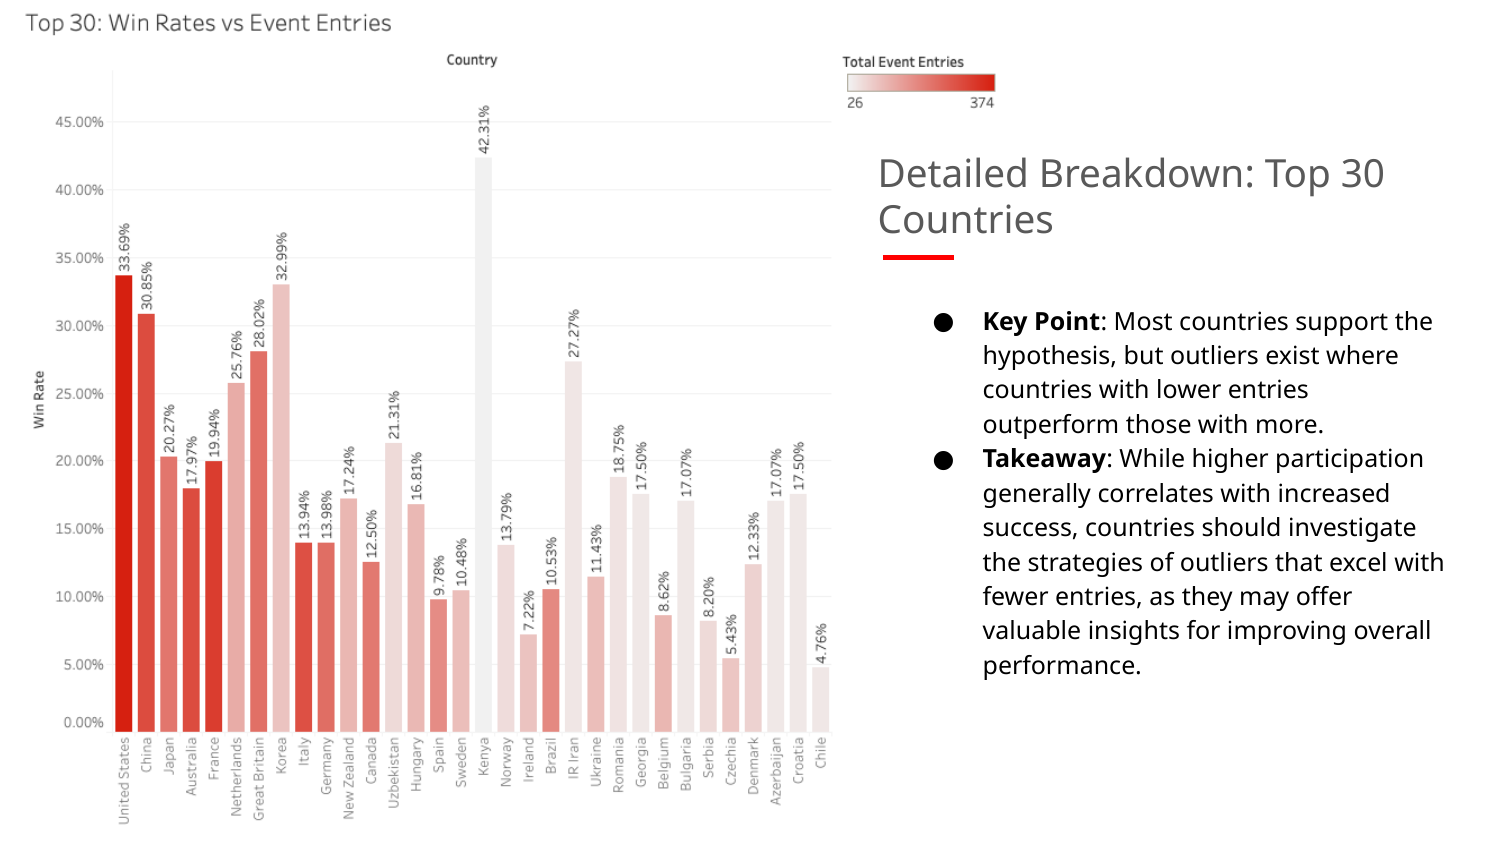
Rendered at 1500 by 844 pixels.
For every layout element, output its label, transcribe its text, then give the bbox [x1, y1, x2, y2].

picture [20, 0, 1007, 844]
text_box Key Point: Most countries support the hypothesis, but outliers exist where countries with lower entries outperform those with more. Takeaway: While higher participation generally correlates with increased success, countries should investigate the strategies of outliers that excel with fewer entries, as they may offer valuable insights for improving overall performance. [1011, 285, 1466, 738]
subtitle Detailed Breakdown: Top 30 Countries [1011, 133, 1466, 258]
